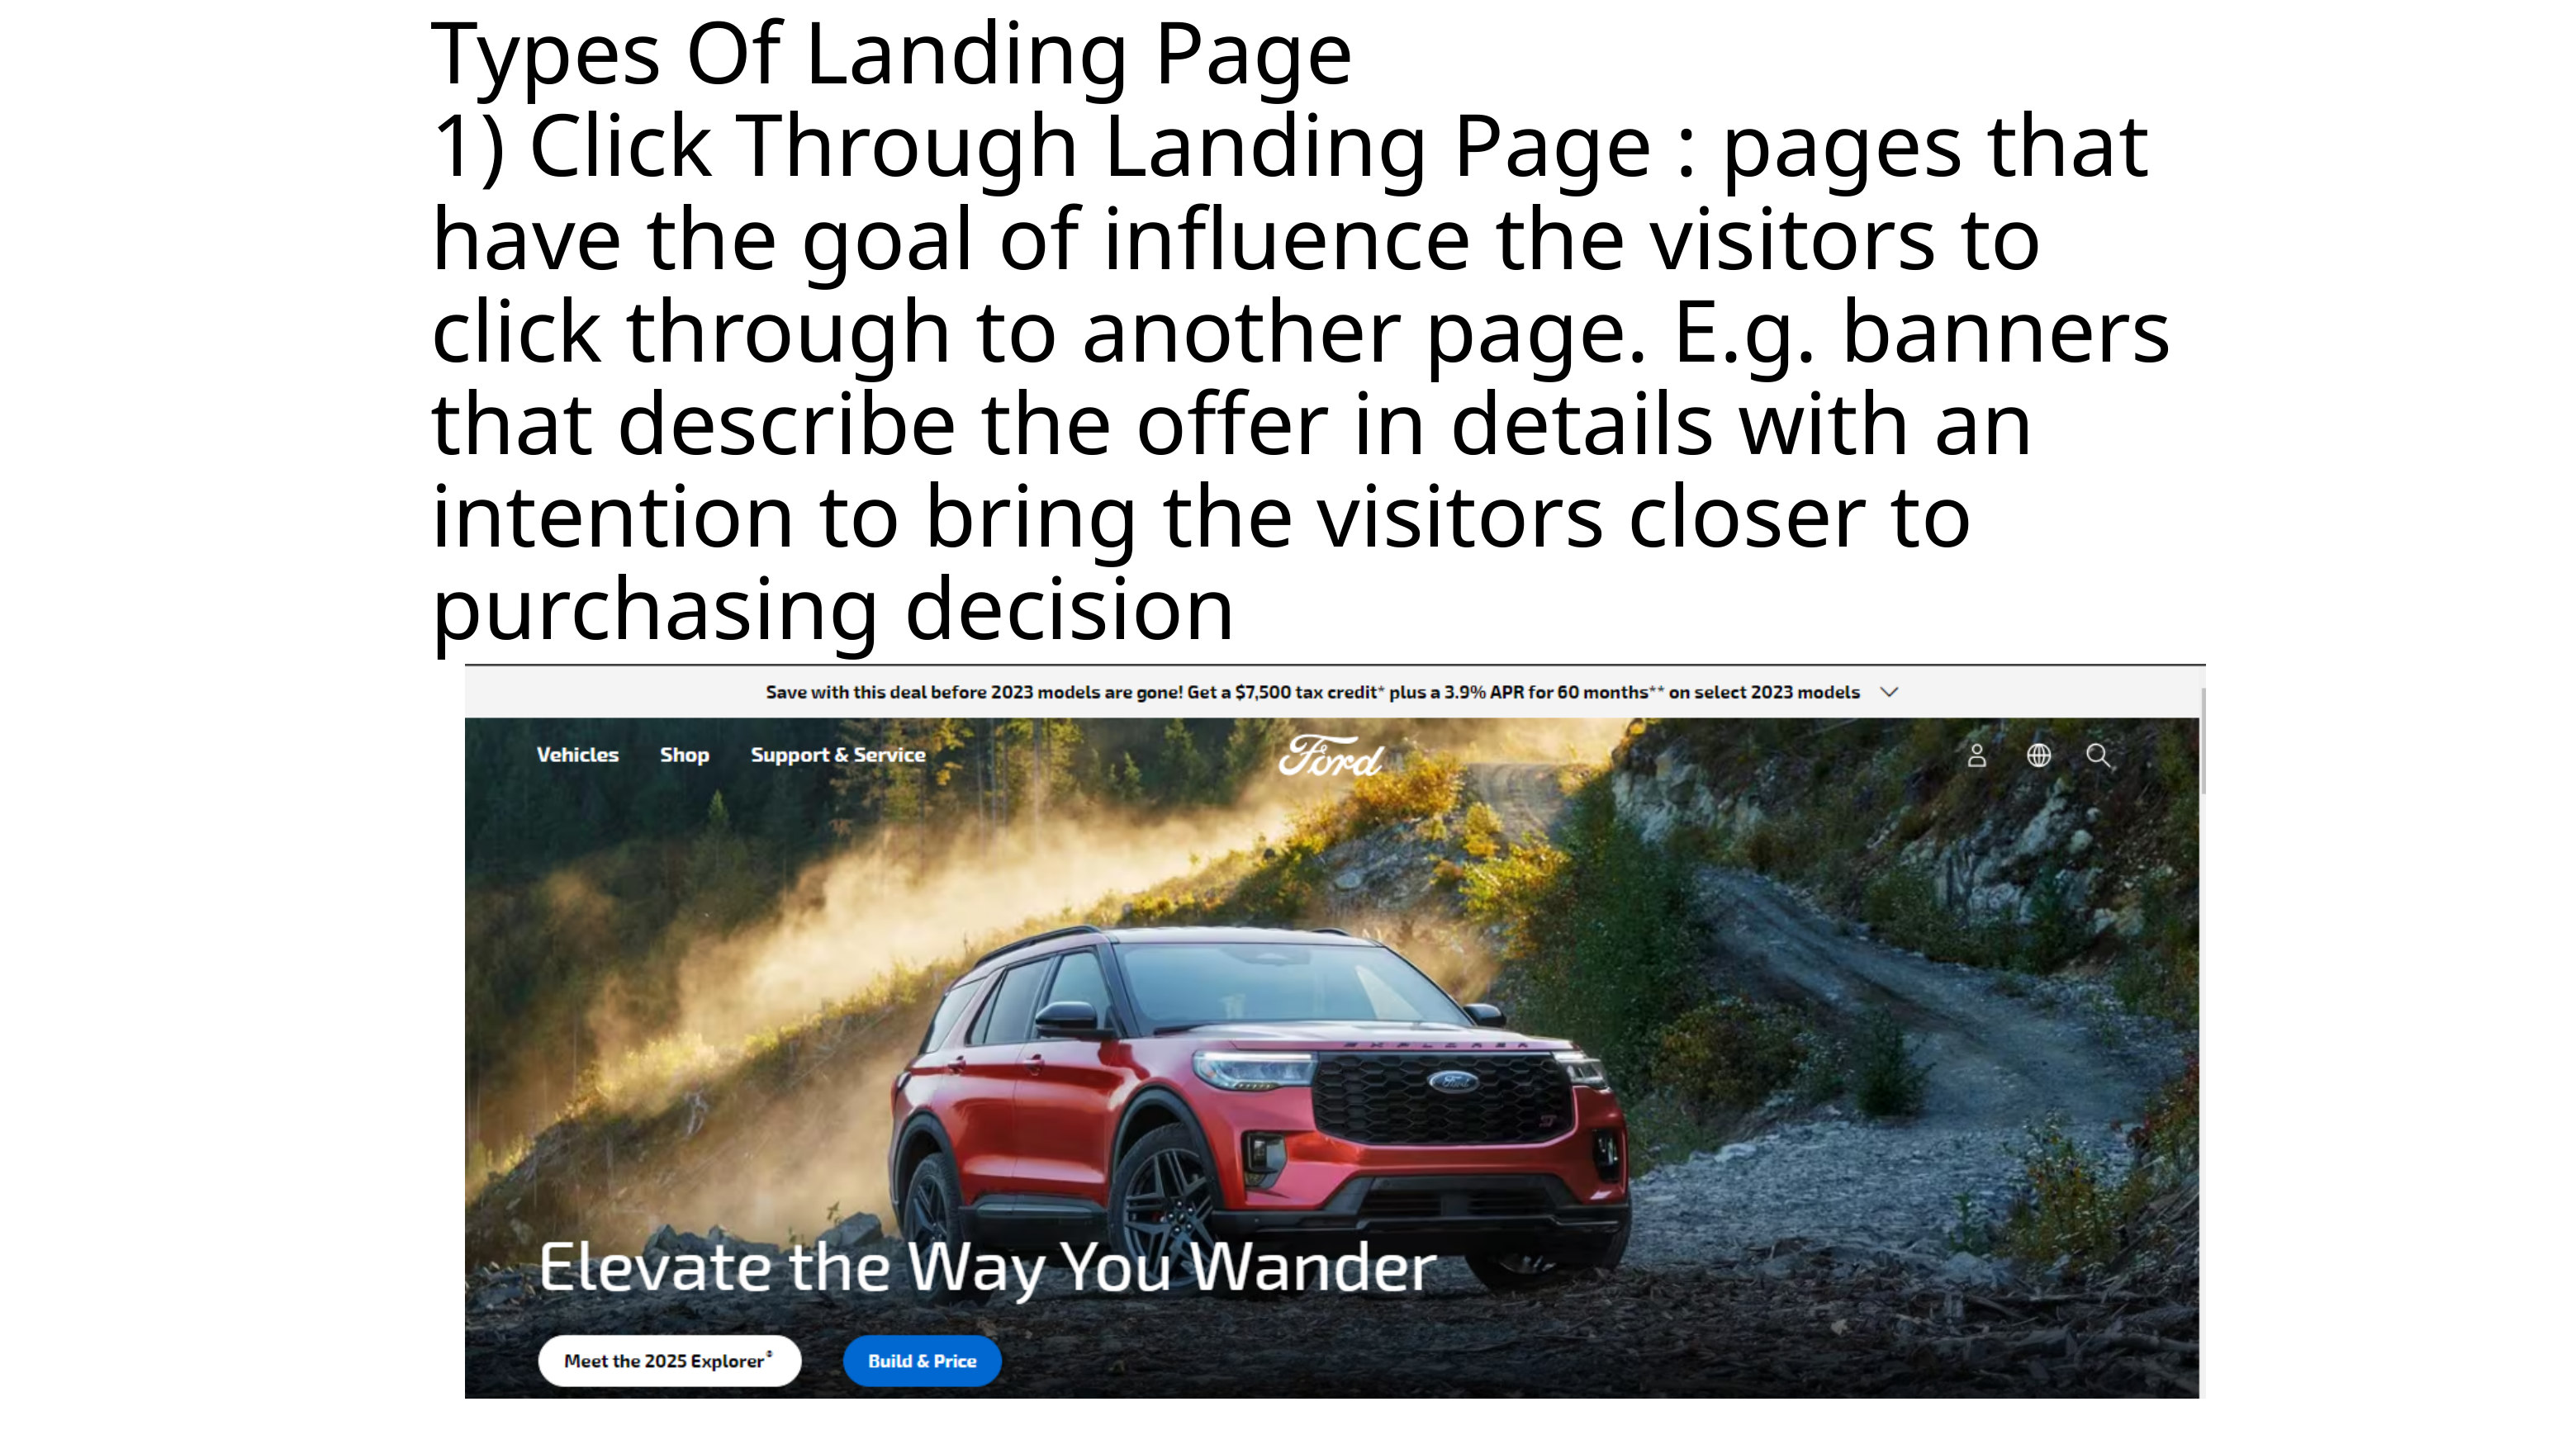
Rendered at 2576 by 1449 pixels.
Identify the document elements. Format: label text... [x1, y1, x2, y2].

picture [465, 664, 2206, 1399]
title Types Of Landing Page 1) Click Through Landing Page : pages that have the goal of influence the visitors to click through to another page. E.g. banners that describe the offer in details with an intention to bring the visitors closer to purchasing decision [418, 80, 2206, 665]
